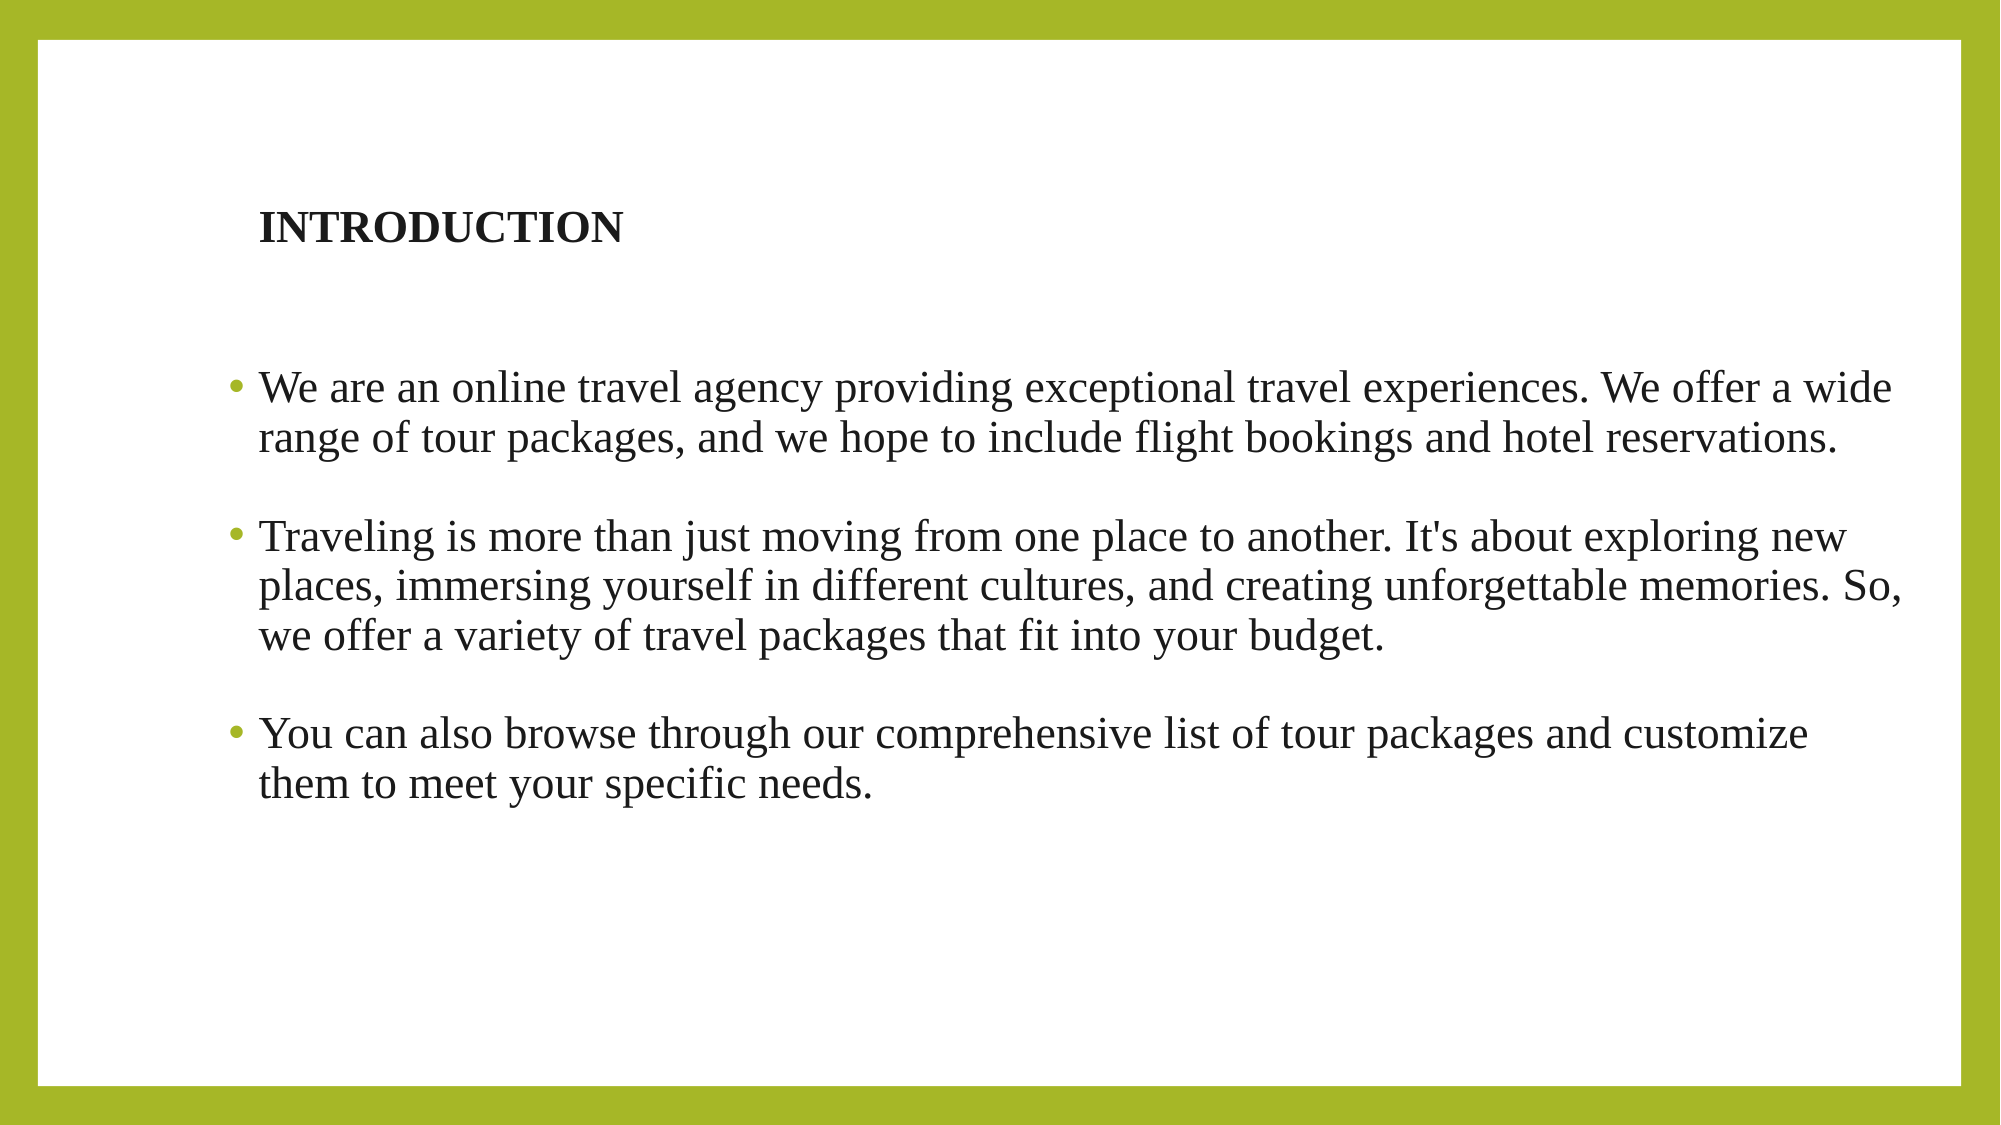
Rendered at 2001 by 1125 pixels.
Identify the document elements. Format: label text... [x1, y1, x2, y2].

list We are an online travel agency providing exceptional travel experiences. We offer a wide range of tour packages, and we hope to include flight bookings and hotel reservations. Traveling is more than just moving from one place to another. It's about exploring new places, immersing yourself in different cultures, and creating unforgettable memories. So, we offer a variety of travel packages that fit into your budget. You can also browse through our comprehensive list of tour packages and customize them to meet your specific needs. [206, 355, 1925, 1125]
title INTRODUCTION [243, 68, 1887, 355]
